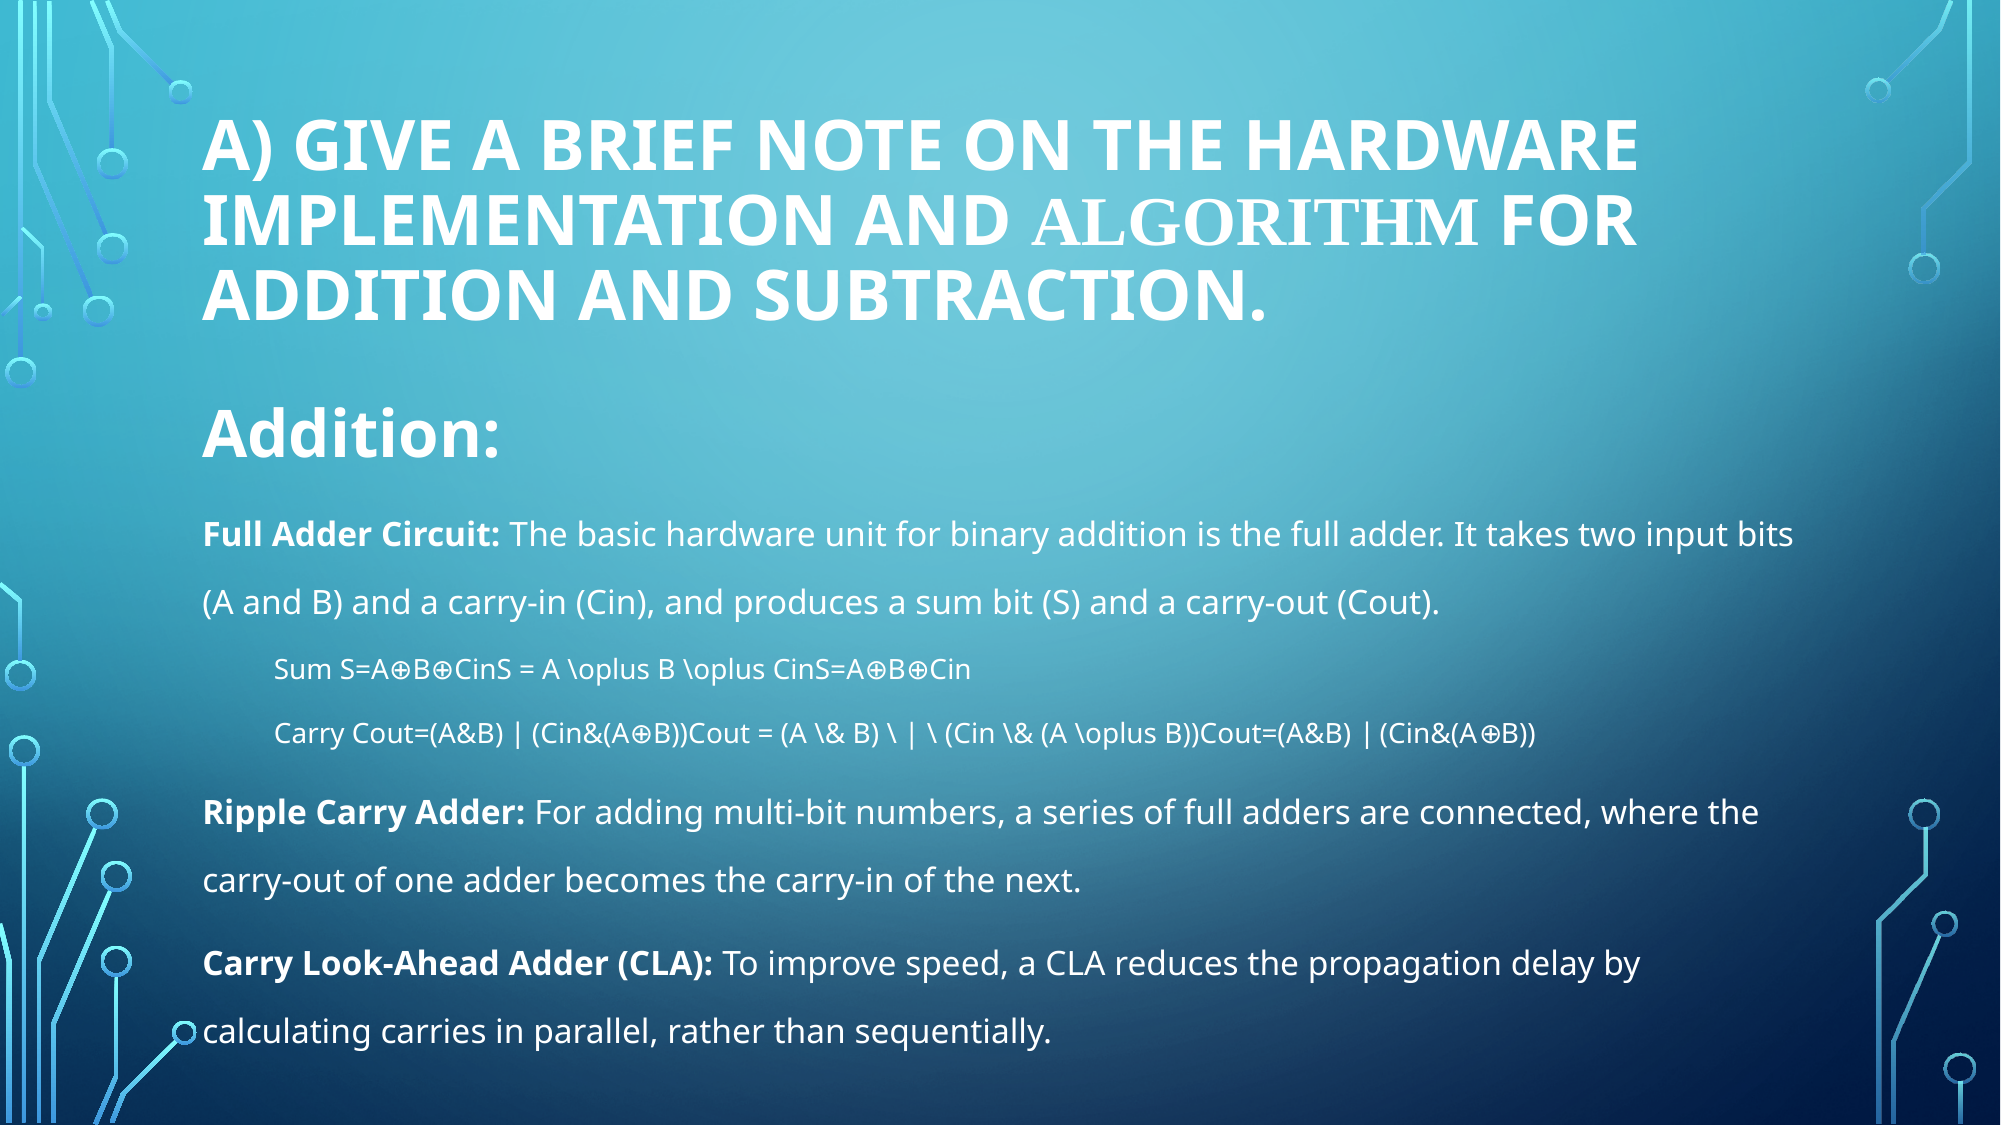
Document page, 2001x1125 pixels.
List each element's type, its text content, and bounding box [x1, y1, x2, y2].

title A) Give a brief Note on the Hardware implementation and algorithm for Addition and Subtraction. [187, 101, 1813, 344]
list Addition: Full Adder Circuit: The basic hardware unit for binary addition is the full adder. It takes two input bits (A and B) and a carry-in (Cin), and produces a sum bit (S) and a carry-out (Cout). Sum S=A⊕B⊕CinS = A \oplus B \oplus CinS=A⊕B⊕Cin Carry Cout=(A&B) ∣ (Cin&(A⊕B))Cout = (A \& B) \ | \ (Cin \& (A \oplus B))Cout=(A&B) ∣ (Cin&(A⊕B)) Ripple Carry Adder: For adding multi-bit numbers, a series of full adders are connected, where the carry-out of one adder becomes the carry-in of the next. Carry Look-Ahead Adder (CLA): To improve speed, a CLA reduces the propagation delay by calculating carries in parallel, rather than sequentially. [187, 369, 1813, 1065]
